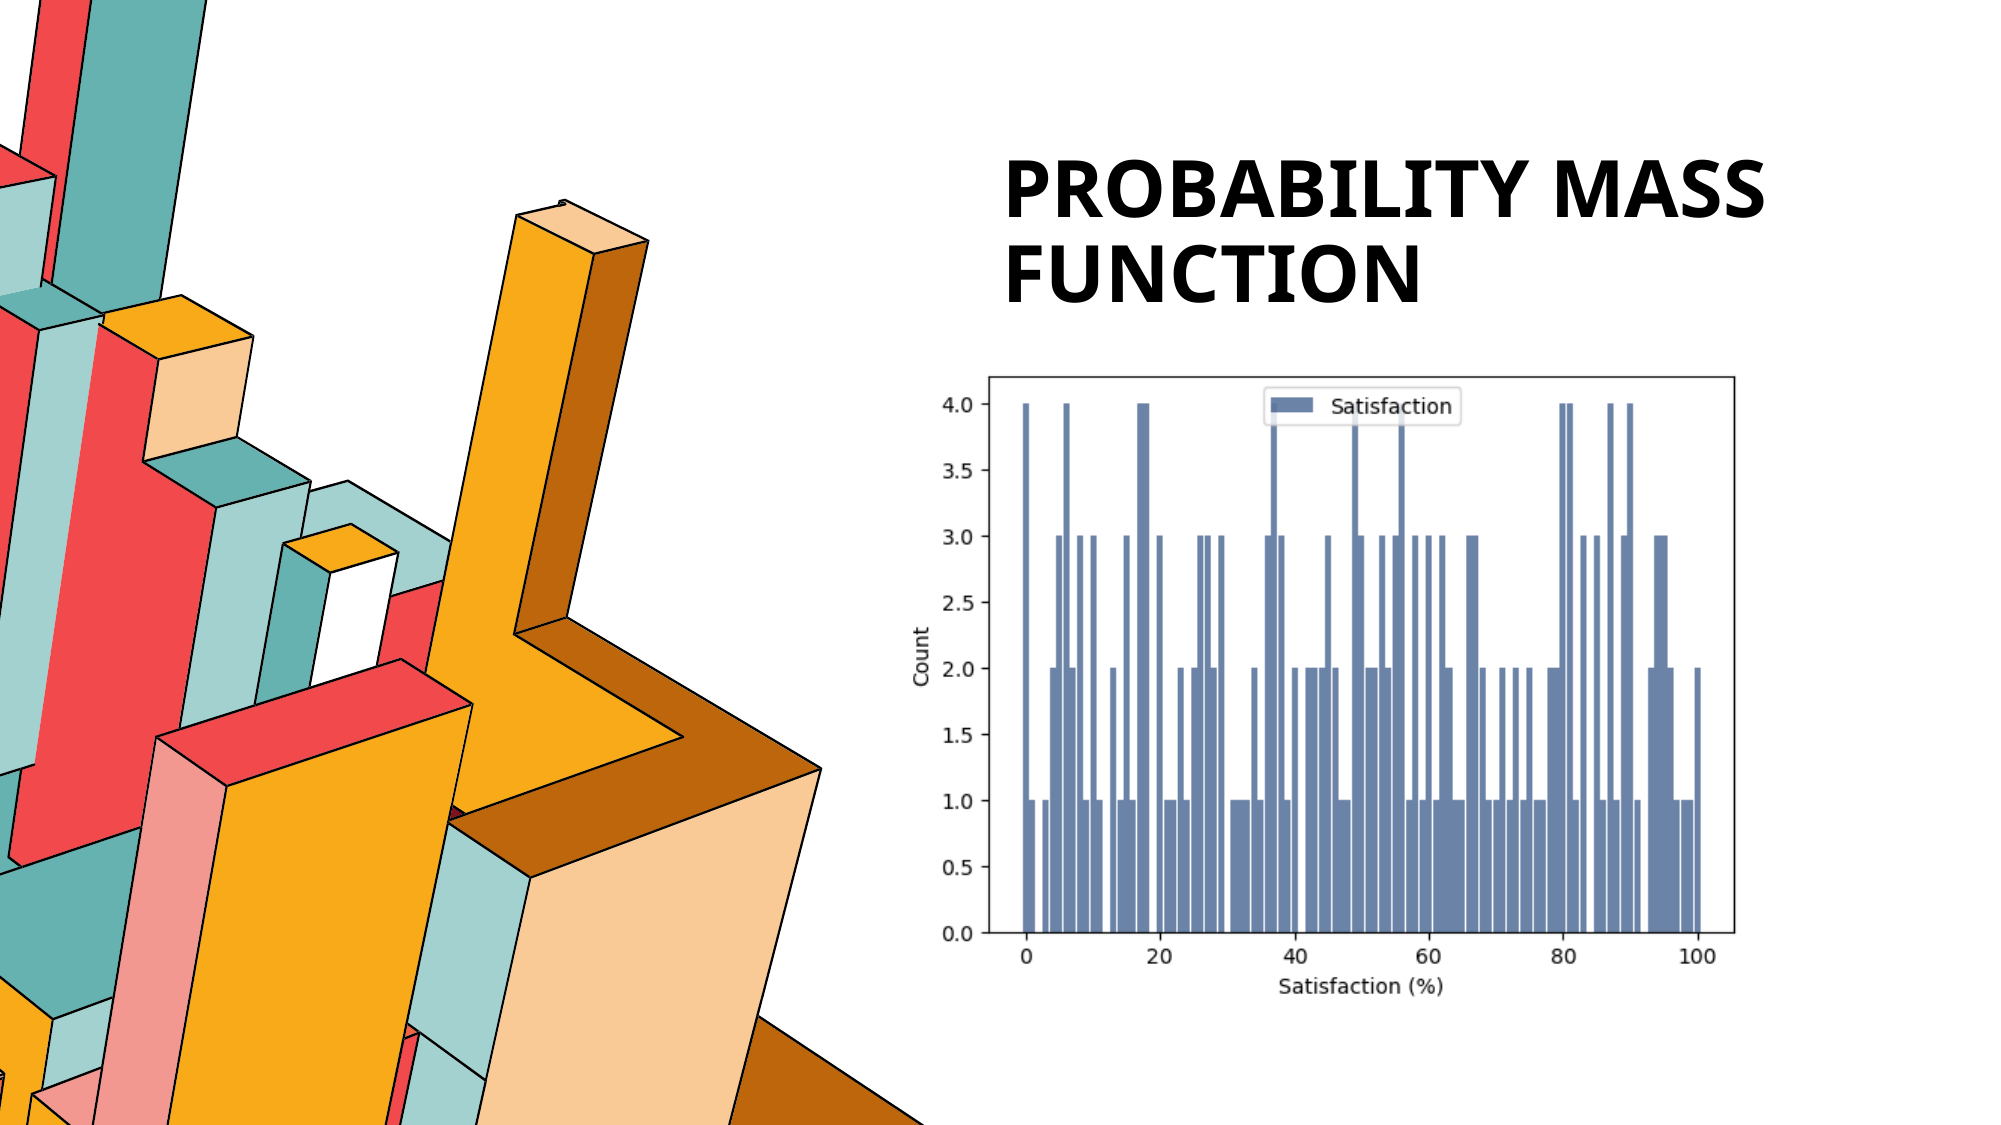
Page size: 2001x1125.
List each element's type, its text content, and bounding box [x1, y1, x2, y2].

title Probability mass function [987, 125, 1917, 344]
picture [897, 363, 1749, 1013]
